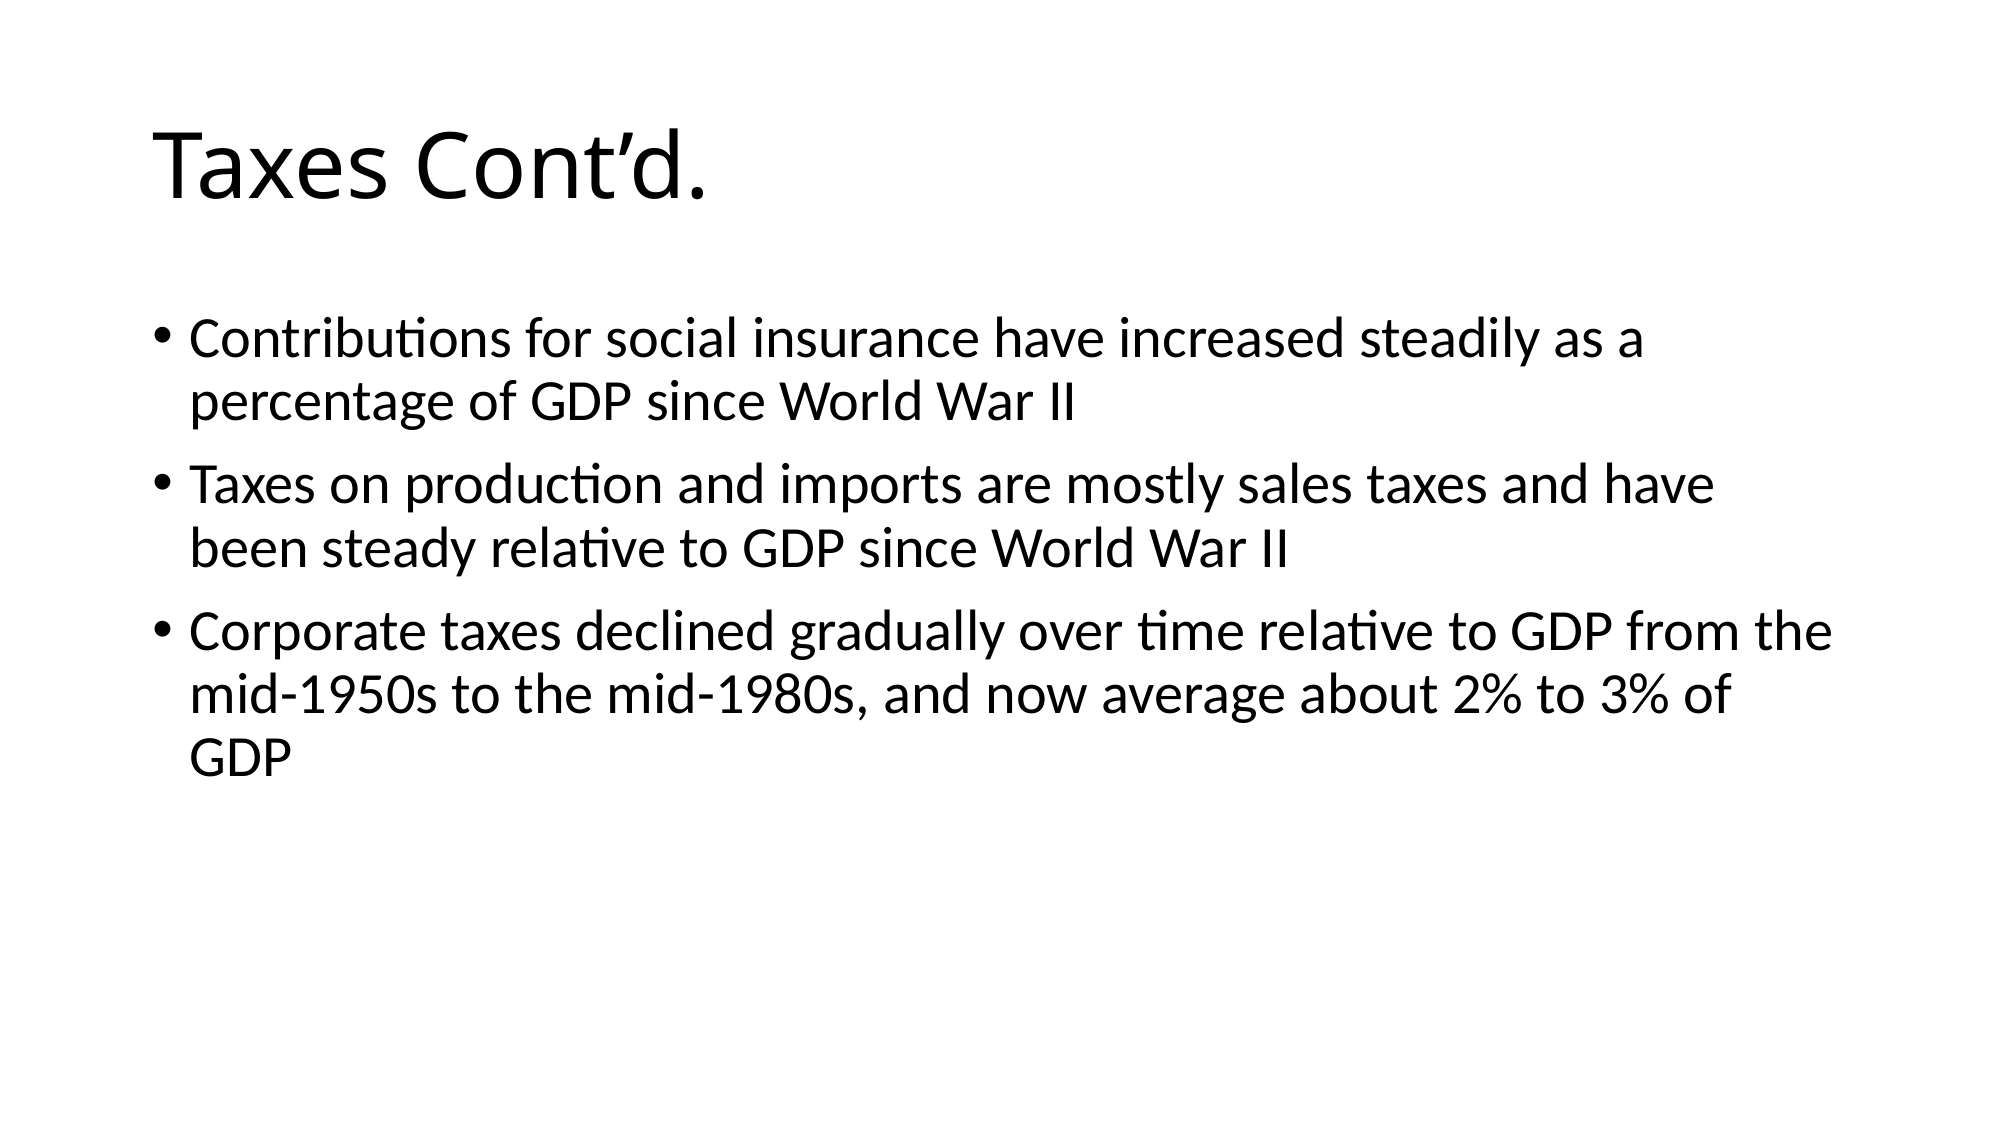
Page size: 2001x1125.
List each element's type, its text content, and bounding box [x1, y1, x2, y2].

list Contributions for social insurance have increased steadily as a percentage of GDP since World War II Taxes on production and imports are mostly sales taxes and have been steady relative to GDP since World War II Corporate taxes declined gradually over time relative to GDP from the mid-1950s to the mid-1980s, and now average about 2% to 3% of GDP [137, 299, 1863, 1014]
title Taxes Cont’d. [137, 59, 1863, 278]
